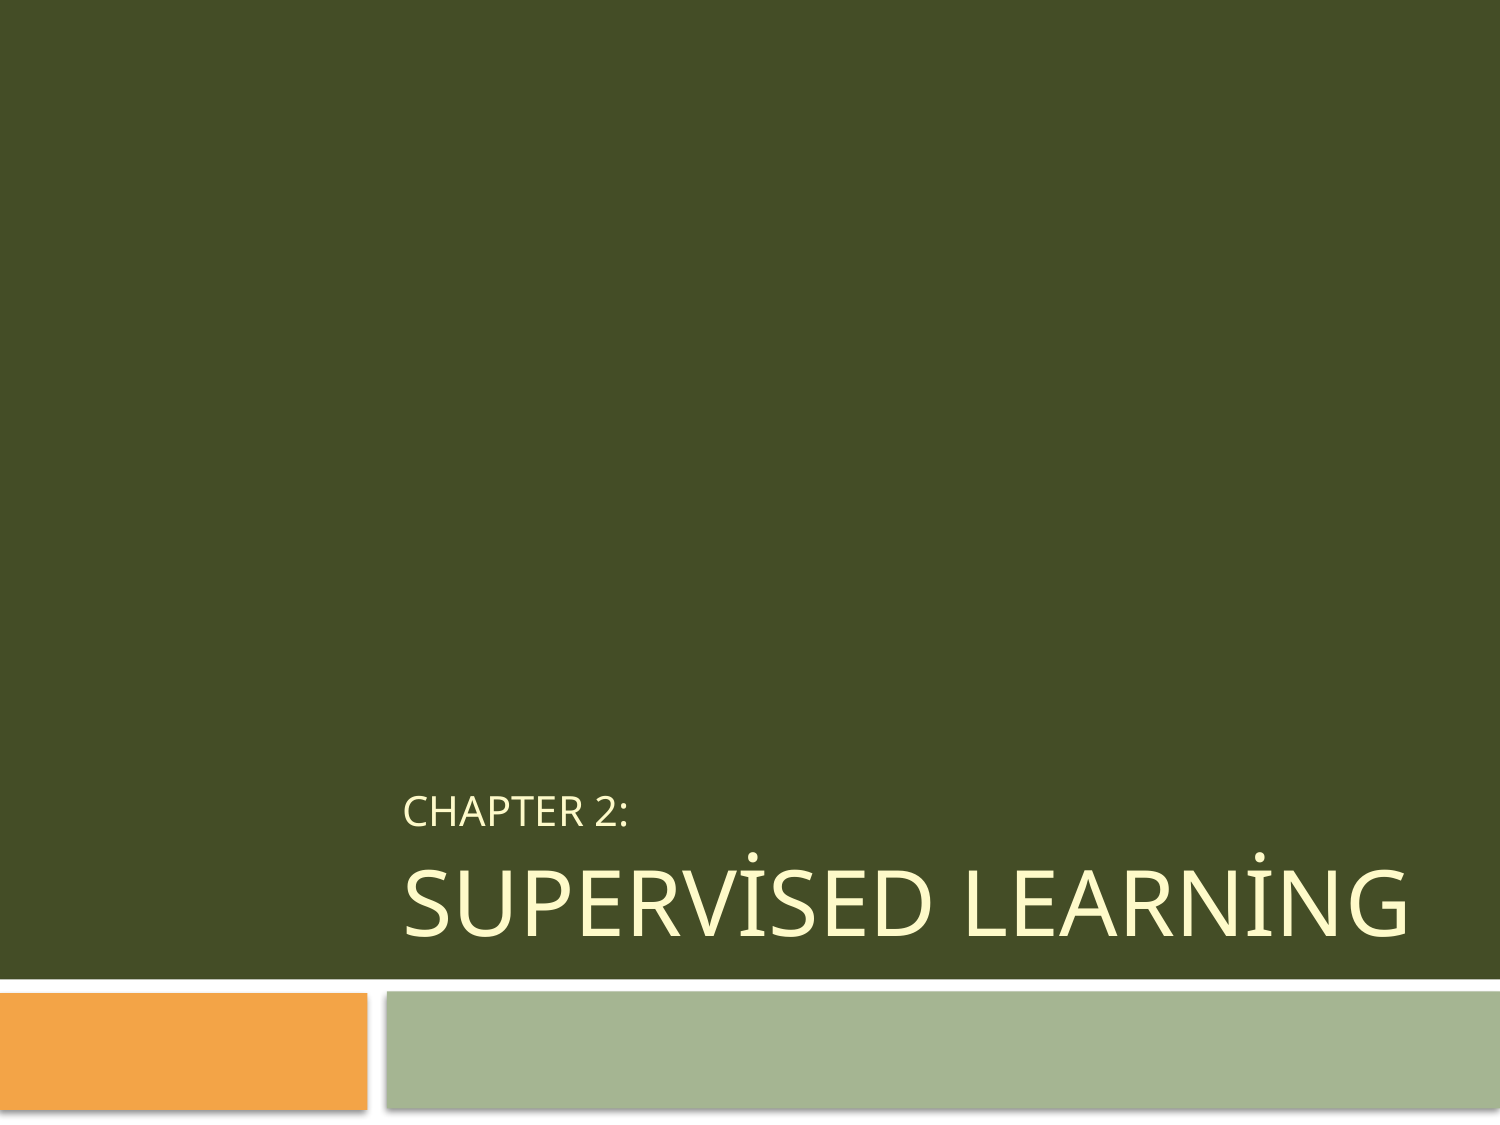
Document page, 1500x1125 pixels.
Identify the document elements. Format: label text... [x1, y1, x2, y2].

title CHAPTER 2: Supervised Learning [387, 662, 1450, 963]
